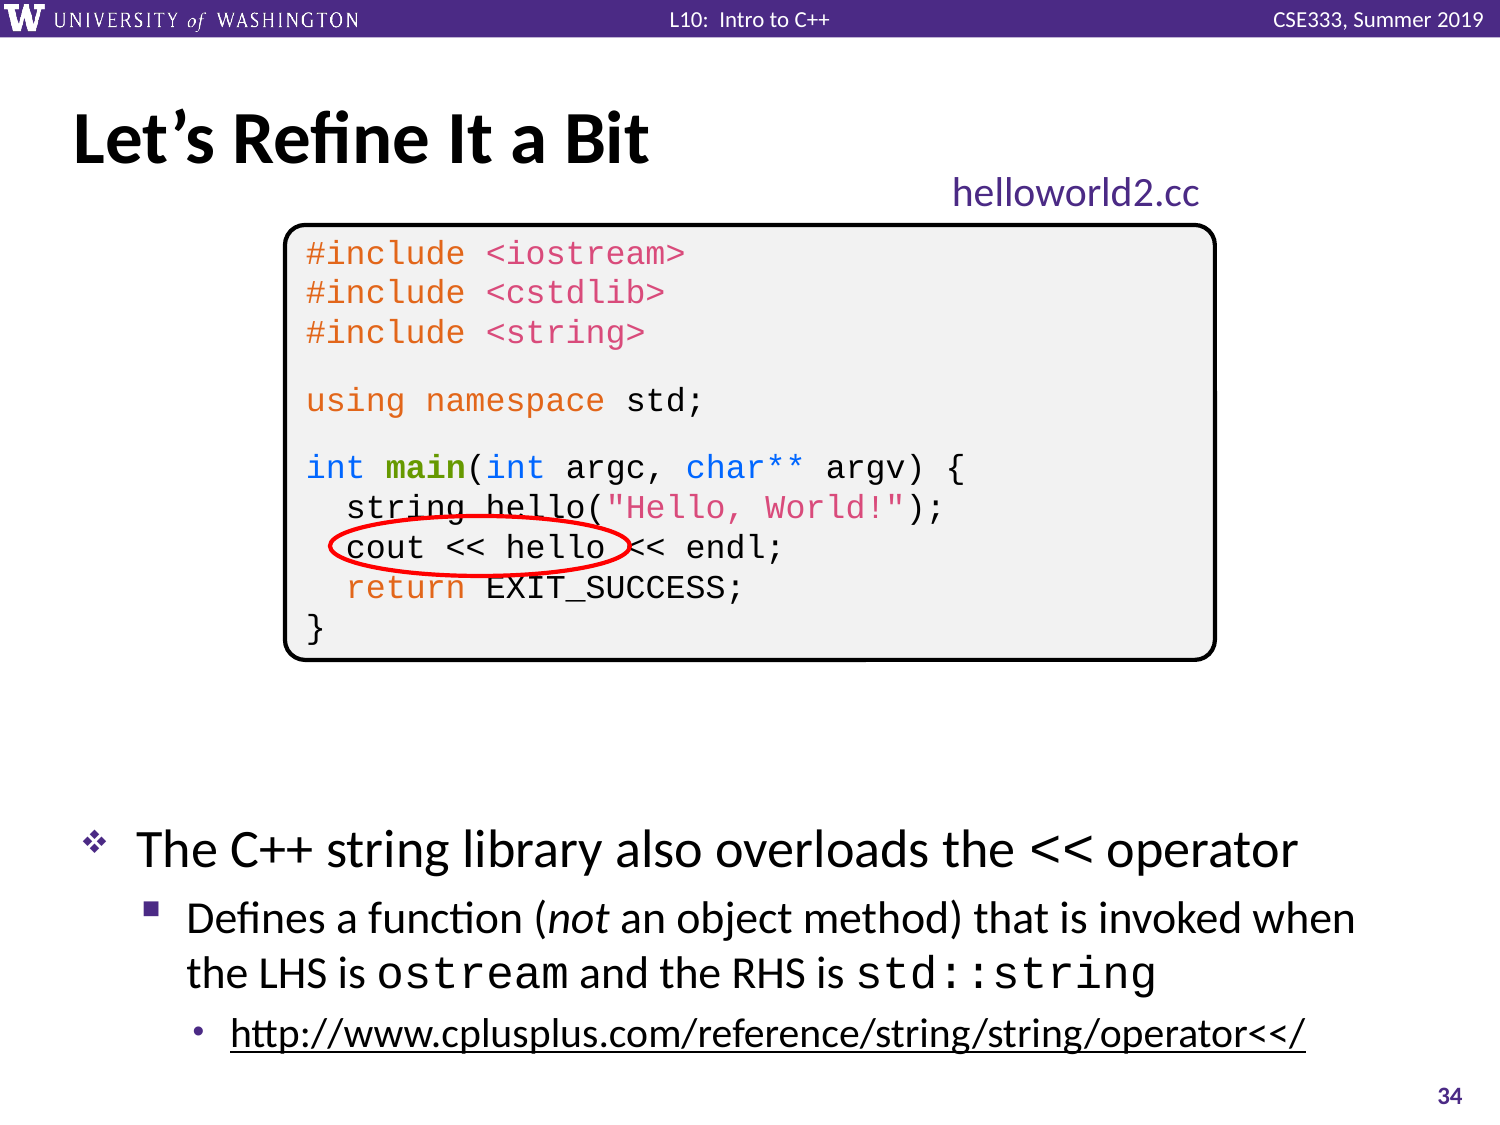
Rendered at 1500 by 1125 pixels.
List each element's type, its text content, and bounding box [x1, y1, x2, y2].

slide_number 34 [1400, 1065, 1500, 1125]
text_box helloworld2.cc [914, 157, 1215, 223]
text_box [329, 515, 630, 576]
text_box #include <iostream> #include <cstdlib> #include <string> using namespace std; int main(int argc, char** argv) { string hello("Hello, World!"); cout << hello << endl; return EXIT_SUCCESS; } [284, 224, 1215, 660]
list The C++ string library also overloads the << operator Defines a function (not an object method) that is invoked when the LHS is ostream and the RHS is std::string http://www.cplusplus.com/reference/string/string/operator<</ [64, 223, 1438, 1040]
picture [4, 4, 358, 32]
title Let’s Refine It a Bit [58, 71, 1438, 197]
